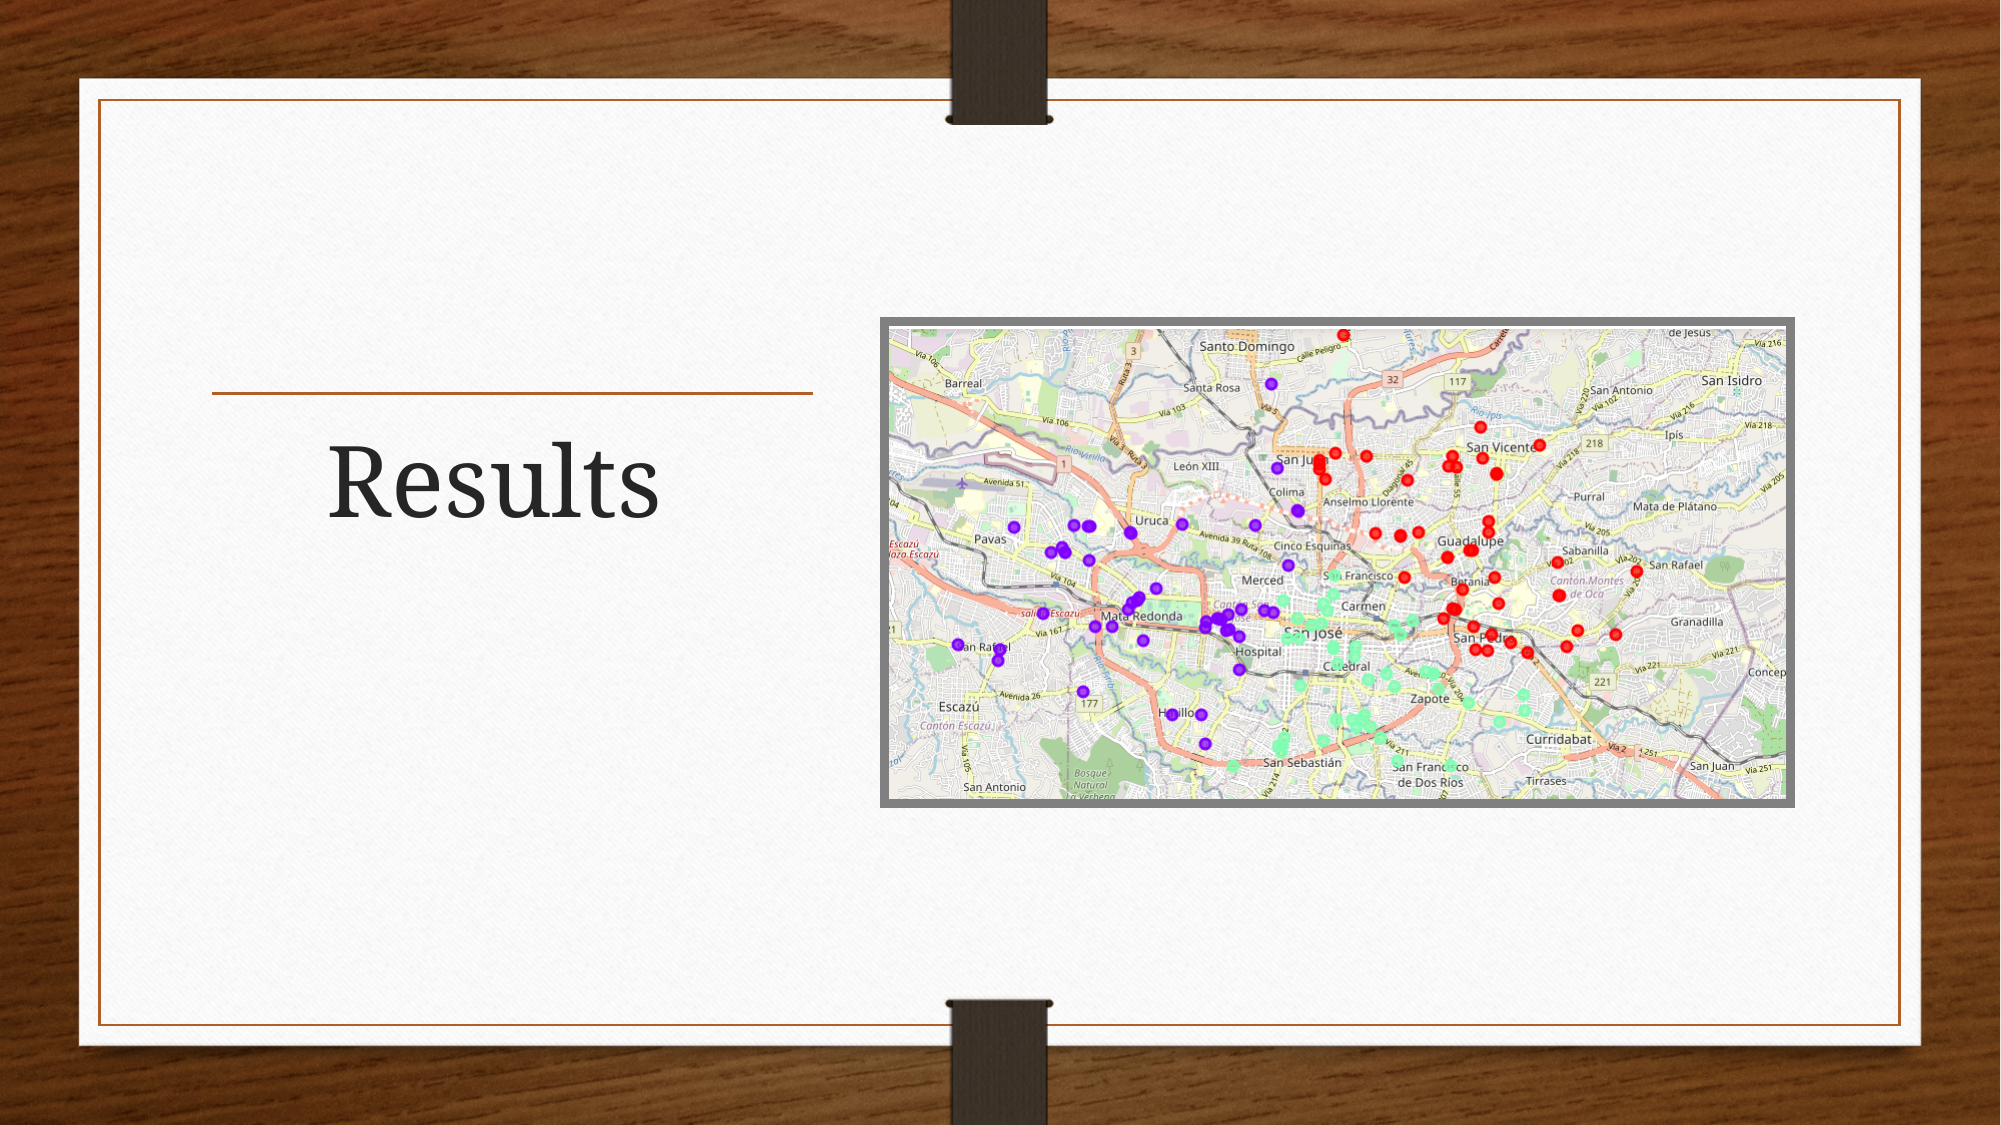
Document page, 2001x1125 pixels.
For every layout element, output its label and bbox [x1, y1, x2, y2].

picture [888, 325, 1787, 800]
text_box [0, 0, 2000, 1125]
